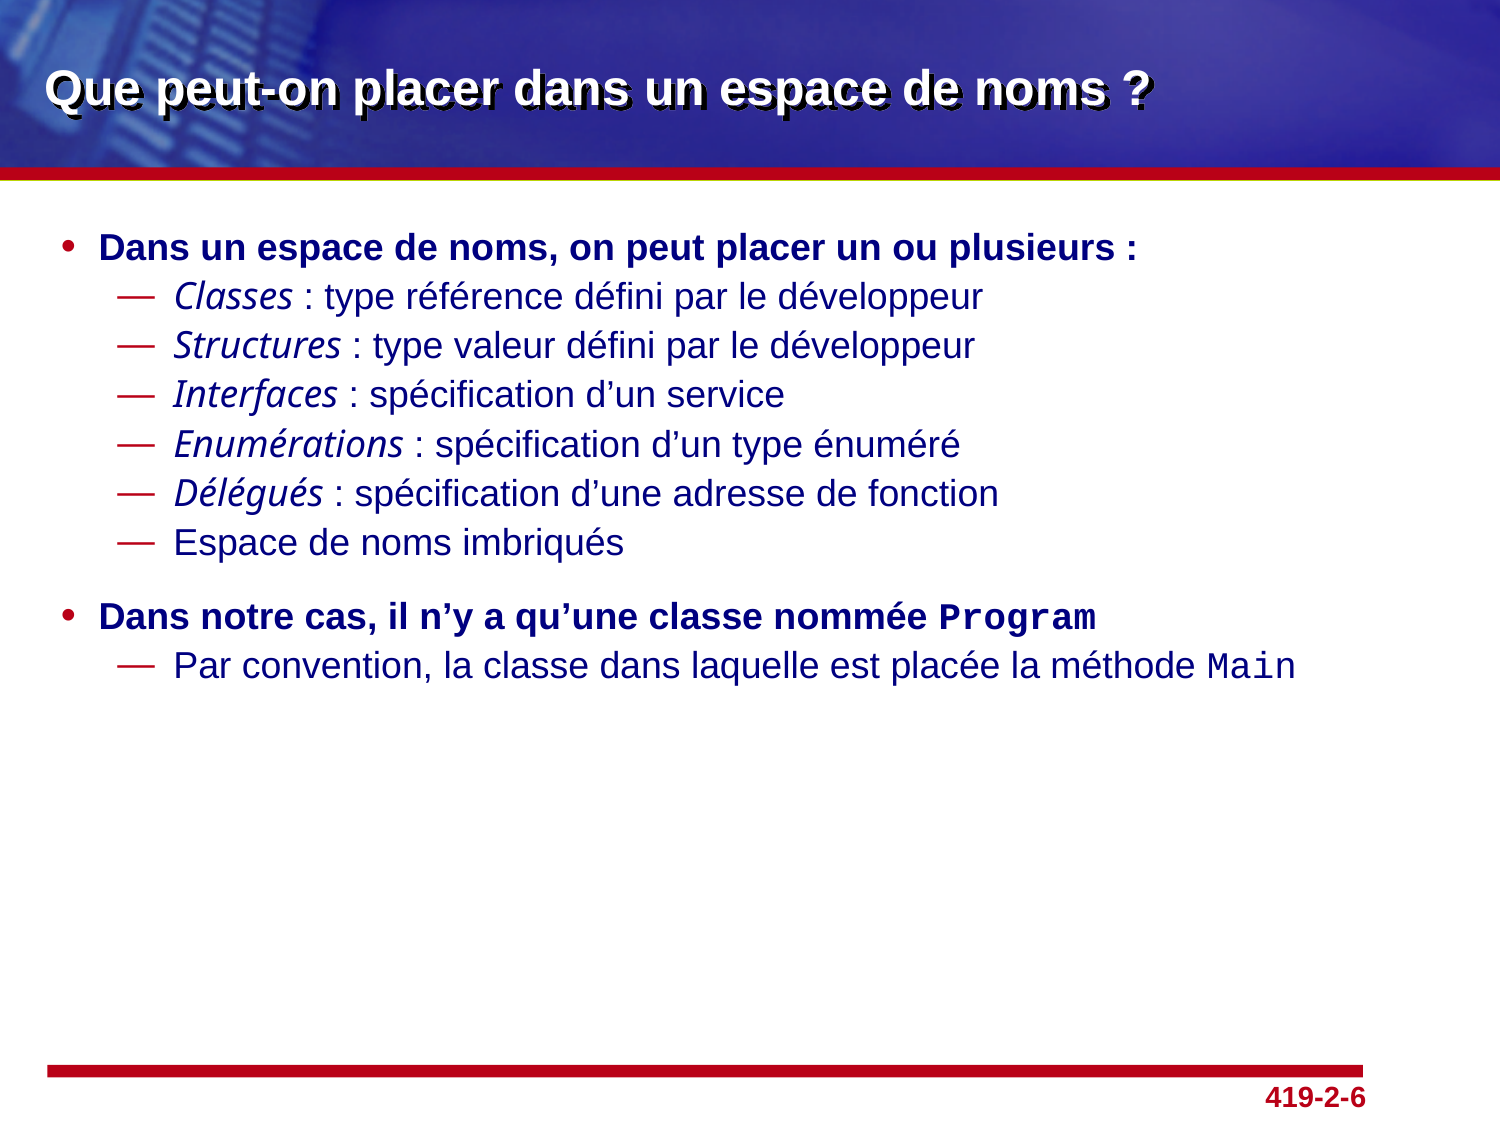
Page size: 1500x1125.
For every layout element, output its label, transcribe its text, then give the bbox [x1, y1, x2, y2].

picture [0, 0, 1500, 167]
title Que peut-on placer dans un espace de noms ? [29, 26, 1308, 146]
list Dans un espace de noms, on peut placer un ou plusieurs : Classes : type référence défini par le développeur Structures : type valeur défini par le développeur Interfaces : spécification d’un service Enumérations : spécification d’un type énuméré Délégués : spécification d’une adresse de fonction Espace de noms imbriqués Dans notre cas, il n’y a qu’une classe nommée Program Par convention, la classe dans laquelle est placée la méthode Main [45, 215, 1457, 695]
